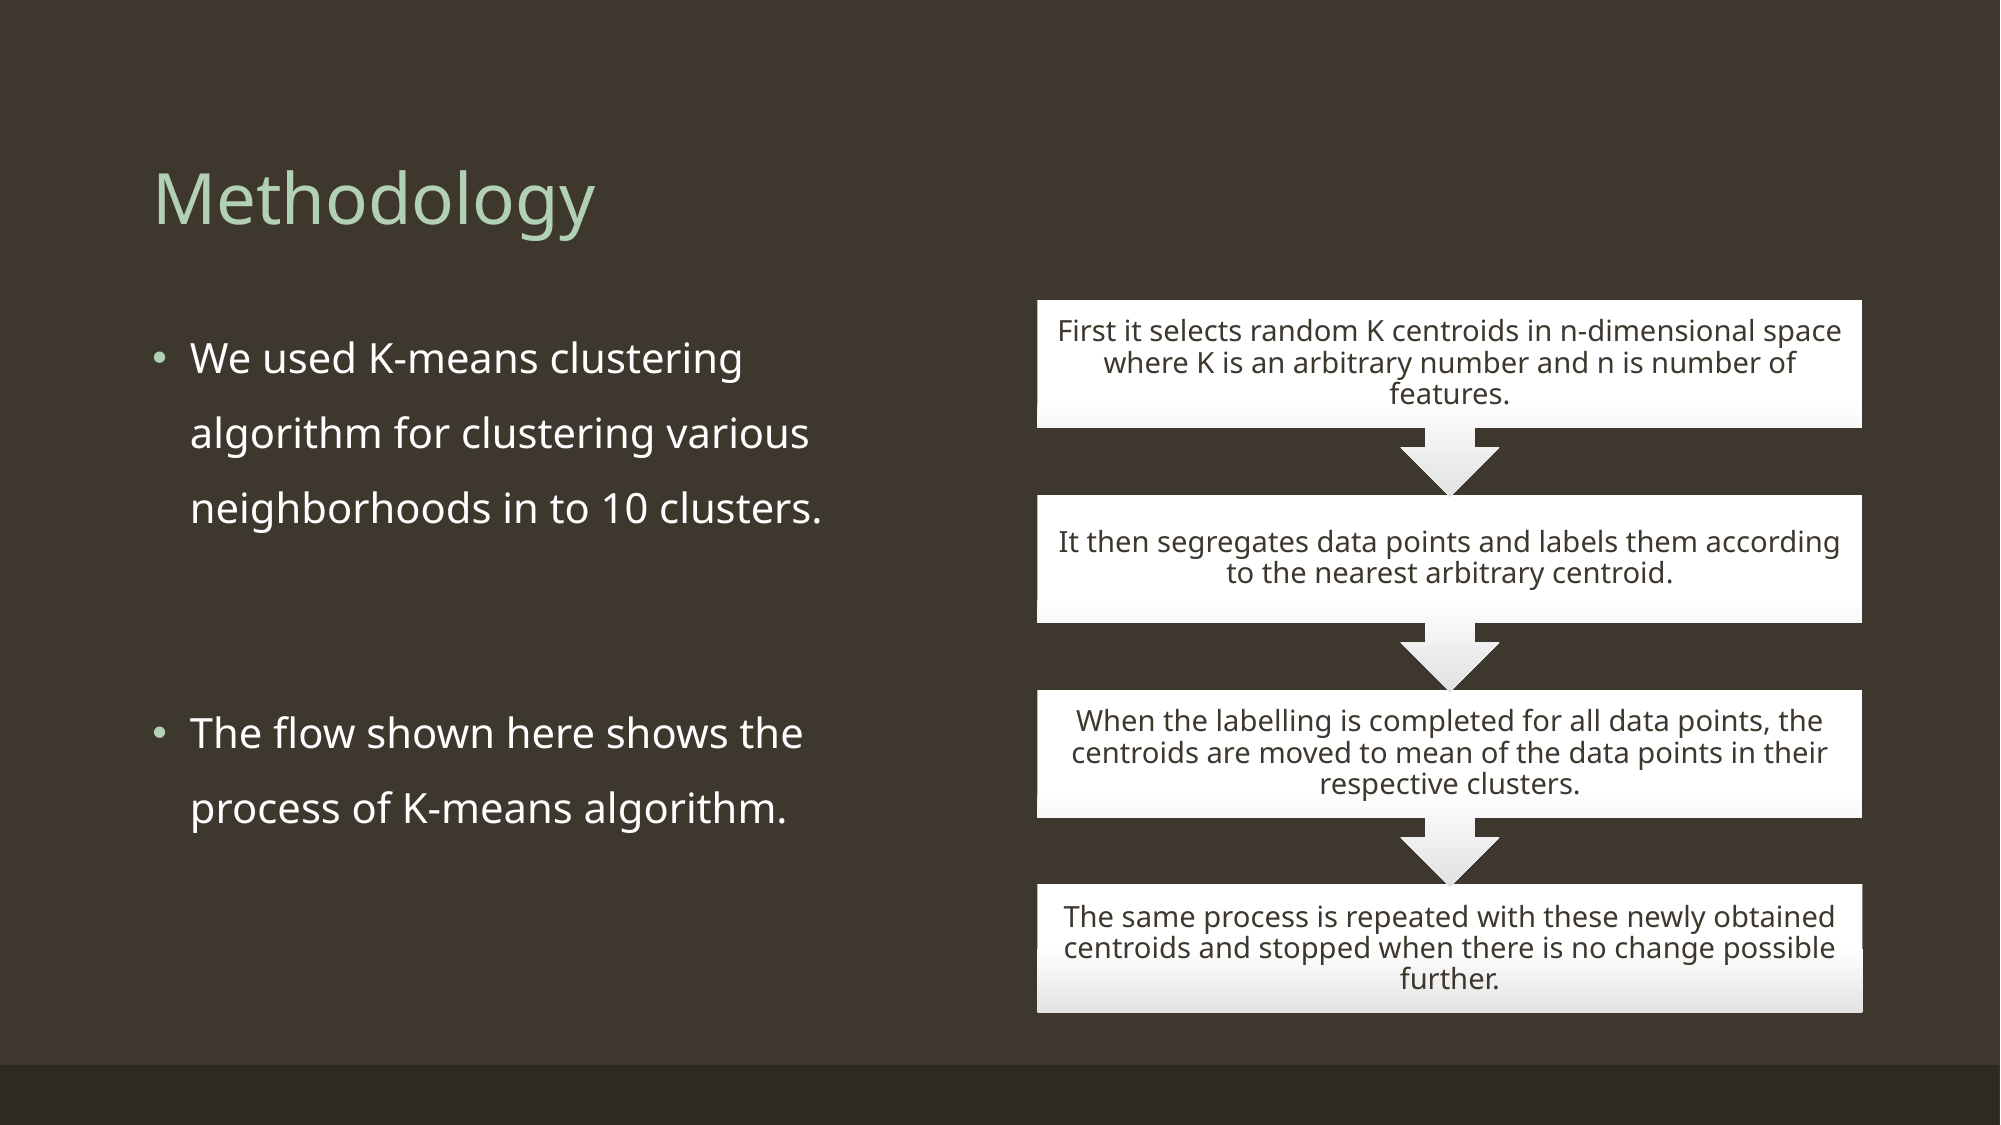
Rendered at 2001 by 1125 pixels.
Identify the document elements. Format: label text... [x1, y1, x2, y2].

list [1037, 299, 1863, 1014]
list We used K-means clustering algorithm for clustering various neighborhoods in to 10 clusters. The flow shown here shows the process of K-means algorithm. [137, 299, 963, 1014]
title Methodology [137, 59, 1863, 248]
